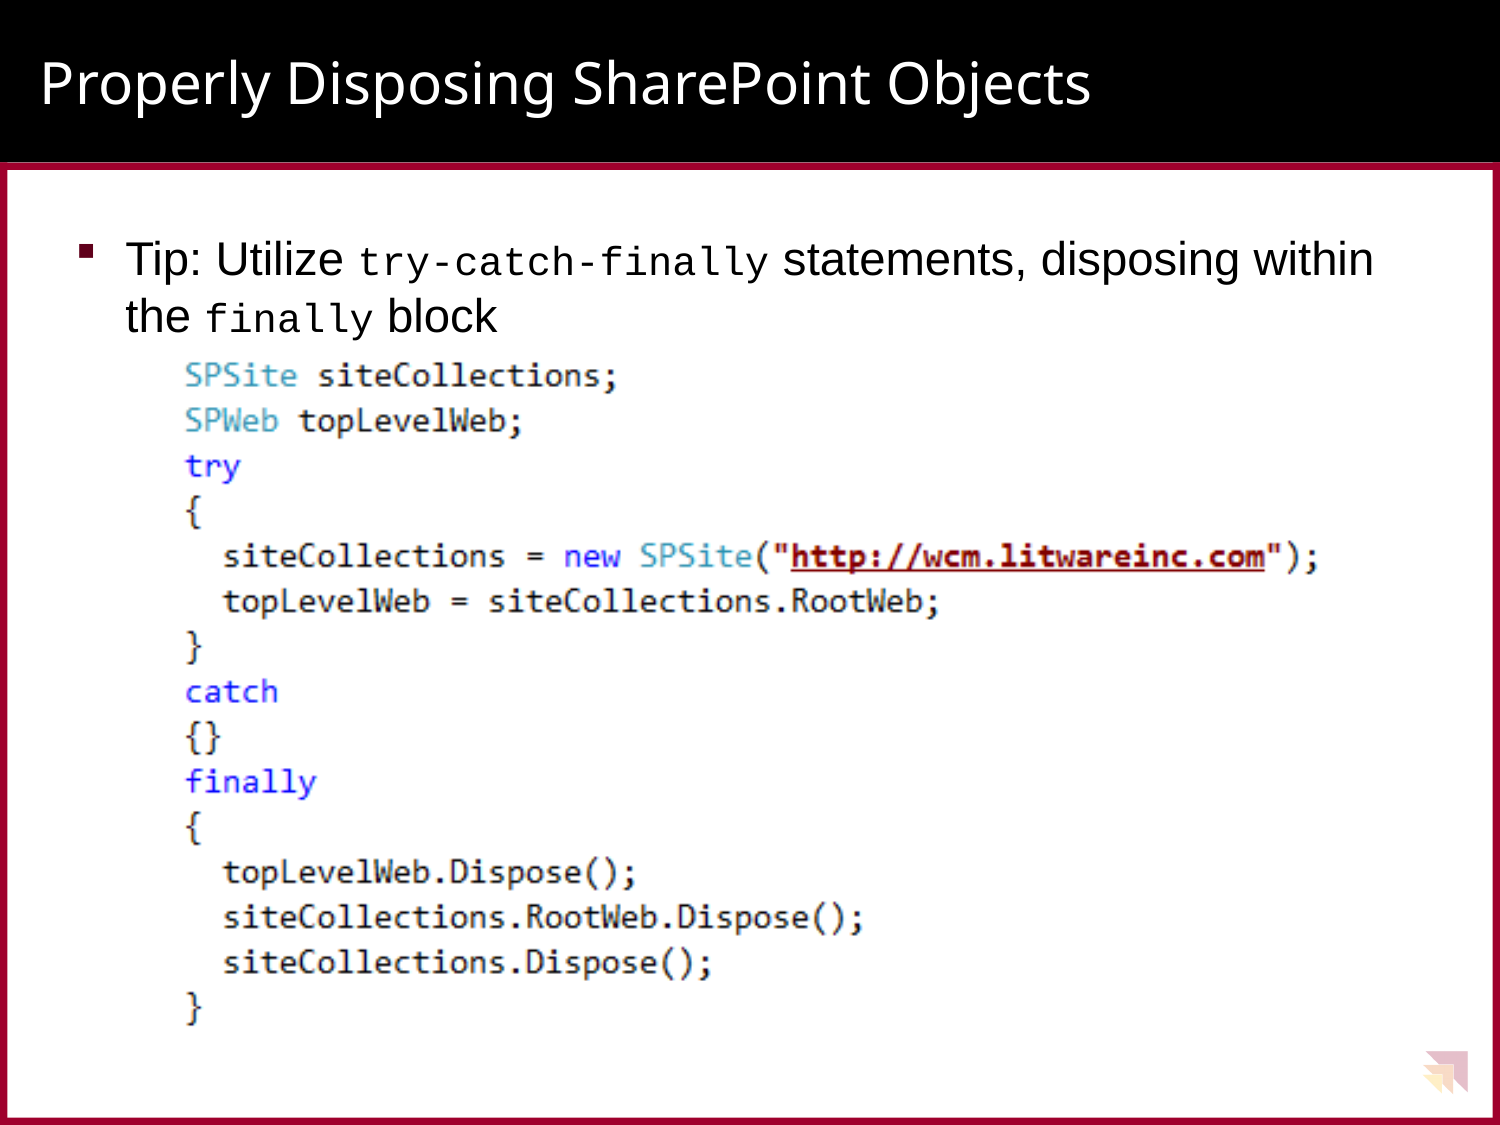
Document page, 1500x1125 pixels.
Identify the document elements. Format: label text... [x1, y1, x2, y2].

title Properly Disposing SharePoint Objects [24, 12, 1438, 150]
list Tip: Utilize try-catch-finally statements, disposing within the finally block [60, 221, 1436, 350]
picture [172, 349, 1328, 1038]
